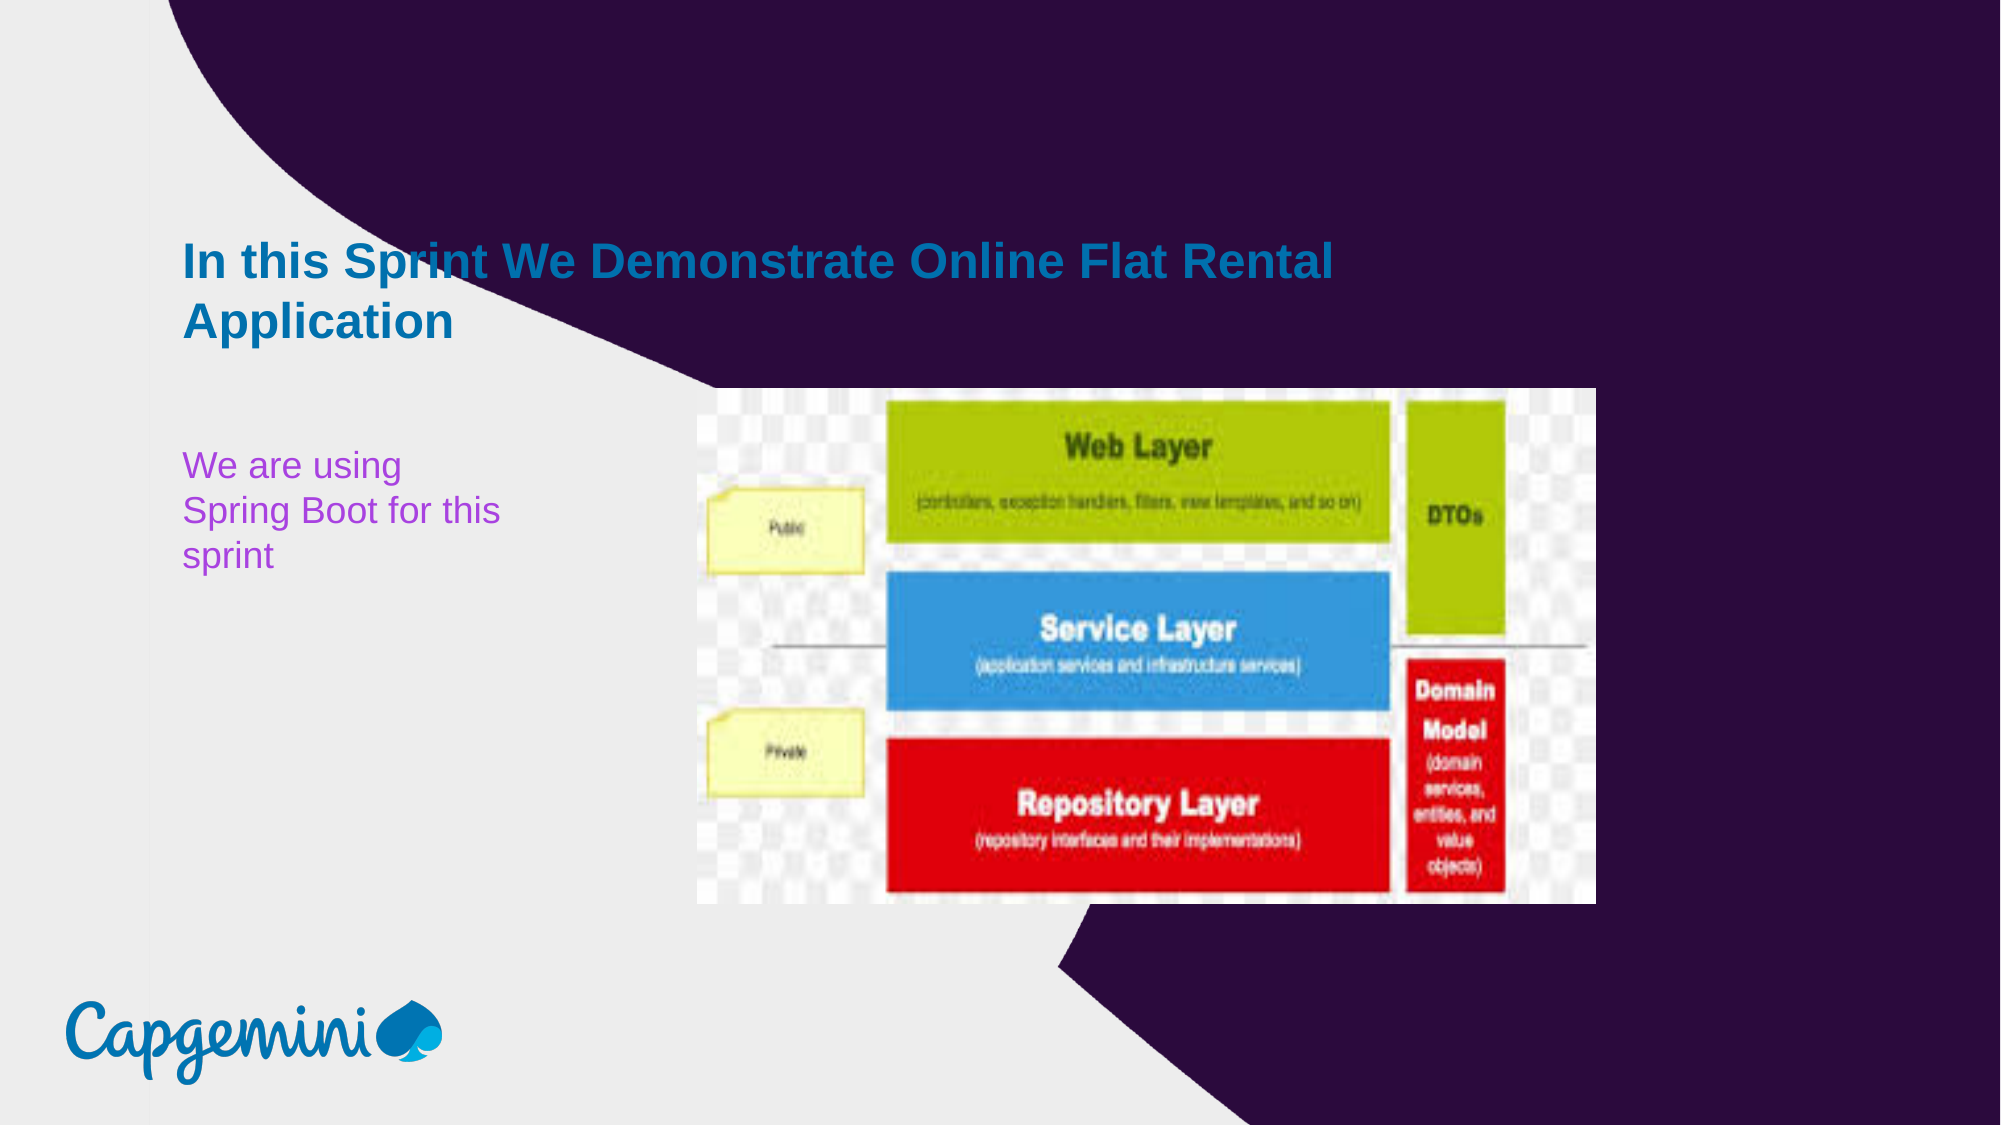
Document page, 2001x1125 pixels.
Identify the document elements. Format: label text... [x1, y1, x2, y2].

text_box In this Sprint We Demonstrate Online Flat Rental Application [167, 220, 1549, 401]
picture [184, 1061, 195, 1079]
picture [216, 1026, 224, 1042]
text_box We are using Spring Boot for this sprint [167, 433, 518, 584]
picture [66, 0, 2001, 1125]
